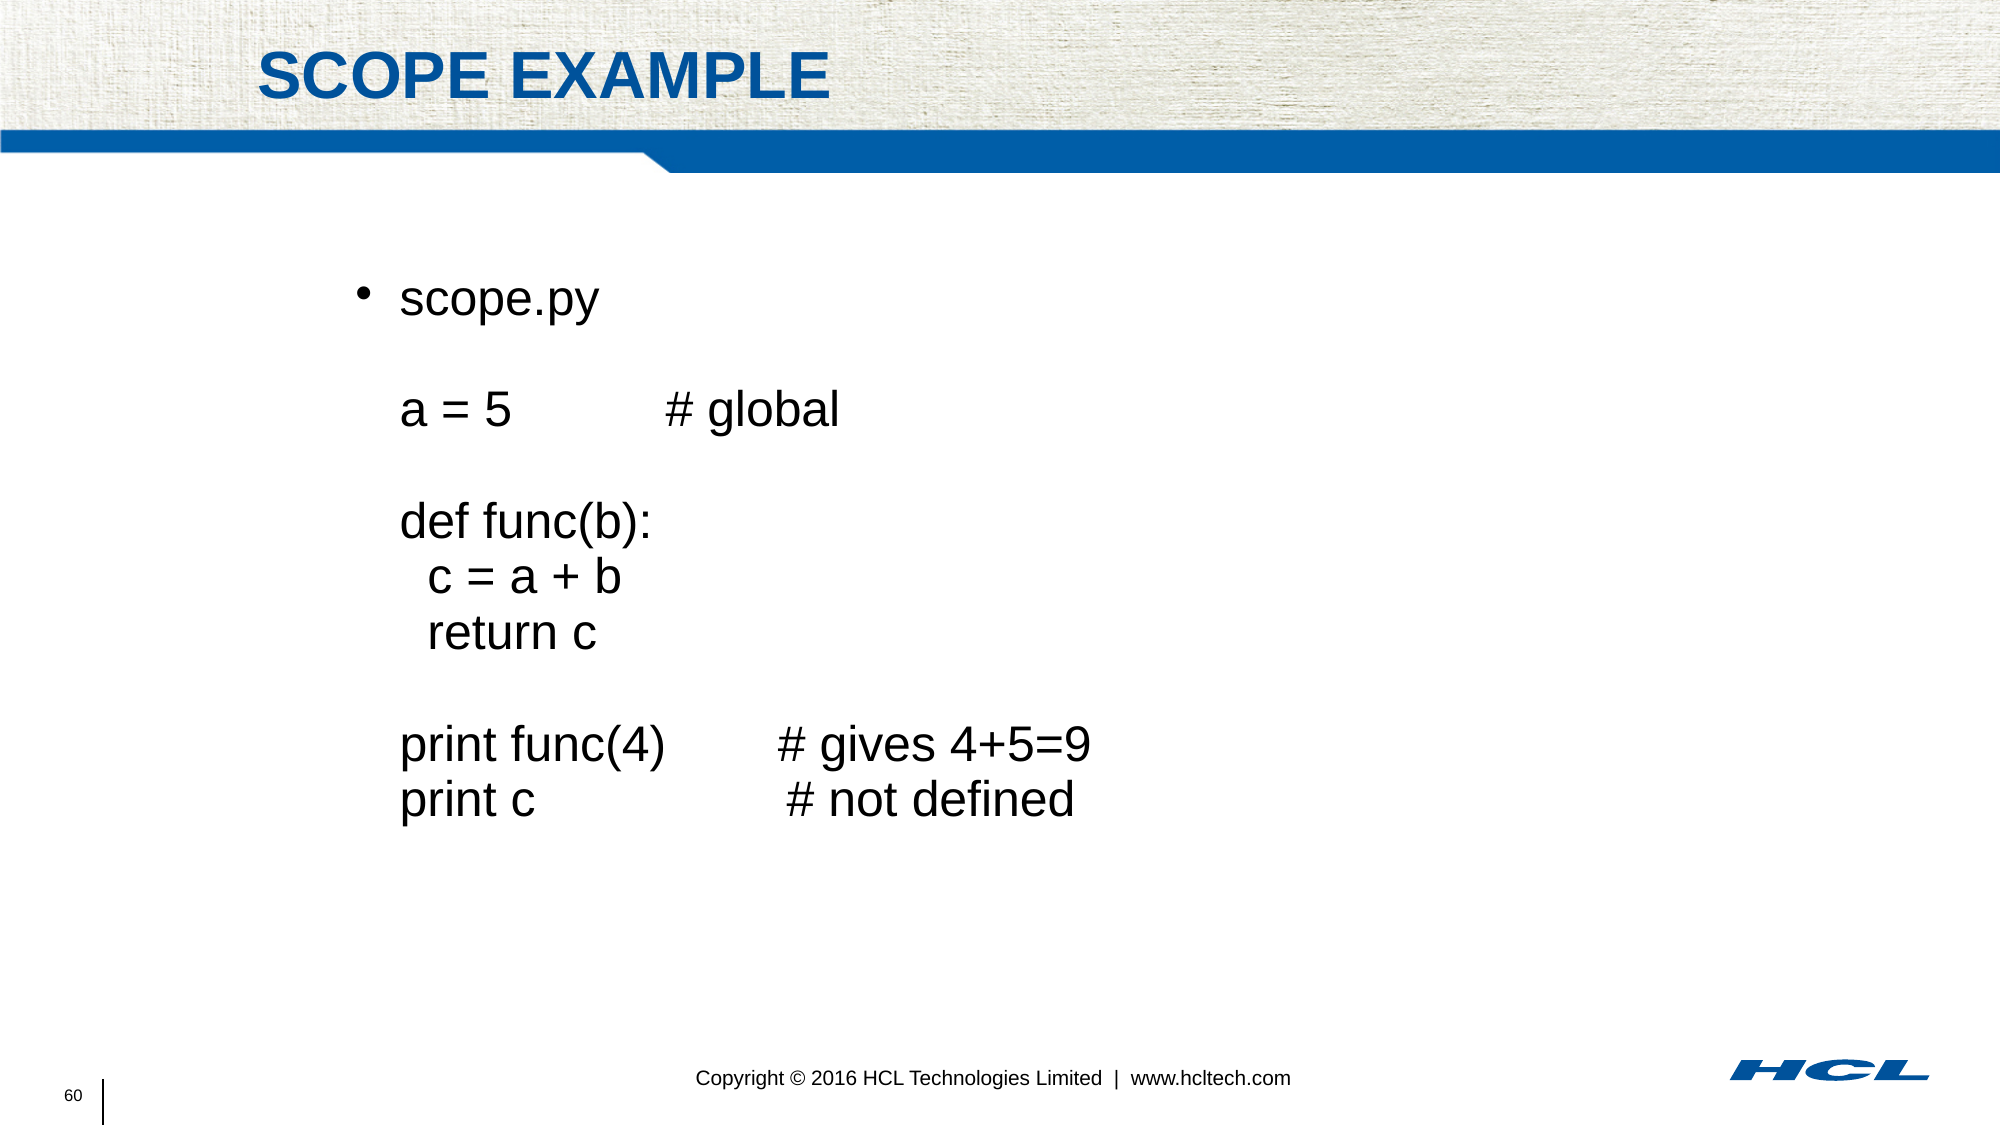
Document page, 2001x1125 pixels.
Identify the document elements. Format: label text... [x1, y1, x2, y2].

picture [0, 0, 249, 173]
list scope.py a = 5 # global def func(b): c = a + b return c print func(4) # gives 4+5=9 print c # not defined [324, 263, 1673, 991]
title Scope example [249, 0, 1598, 173]
picture [1598, 0, 2000, 173]
